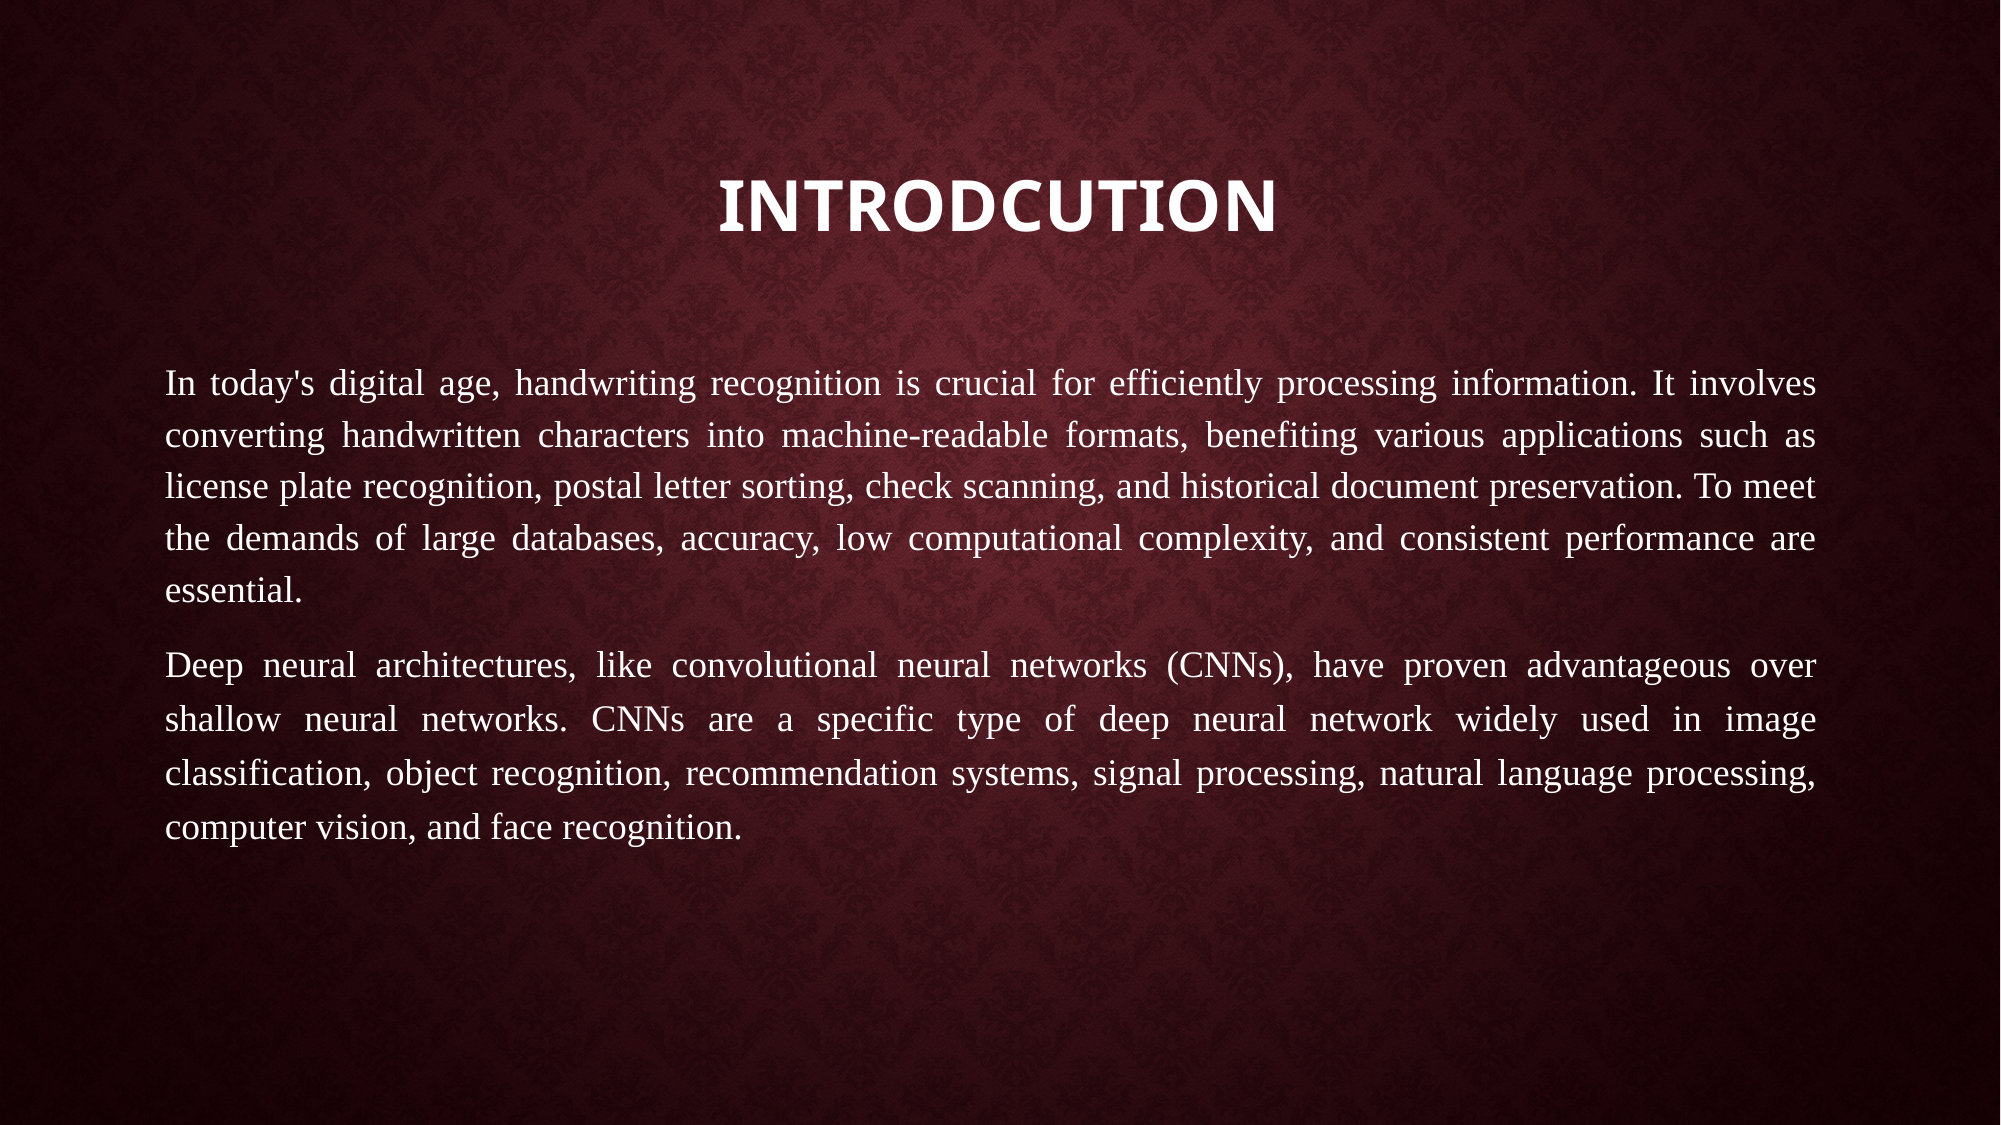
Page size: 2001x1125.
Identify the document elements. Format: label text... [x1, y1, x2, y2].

list In today's digital age, handwriting recognition is crucial for efficiently processing information. It involves converting handwritten characters into machine-readable formats, benefiting various applications such as license plate recognition, postal letter sorting, check scanning, and historical document preservation. To meet the demands of large databases, accuracy, low computational complexity, and consistent performance are essential. Deep neural architectures, like convolutional neural networks (CNNs), have proven advantageous over shallow neural networks. CNNs are a specific type of deep neural network widely used in image classification, object recognition, recommendation systems, signal processing, natural language processing, computer vision, and face recognition. [149, 343, 1849, 950]
title INTRODCUTION [149, 99, 1849, 318]
